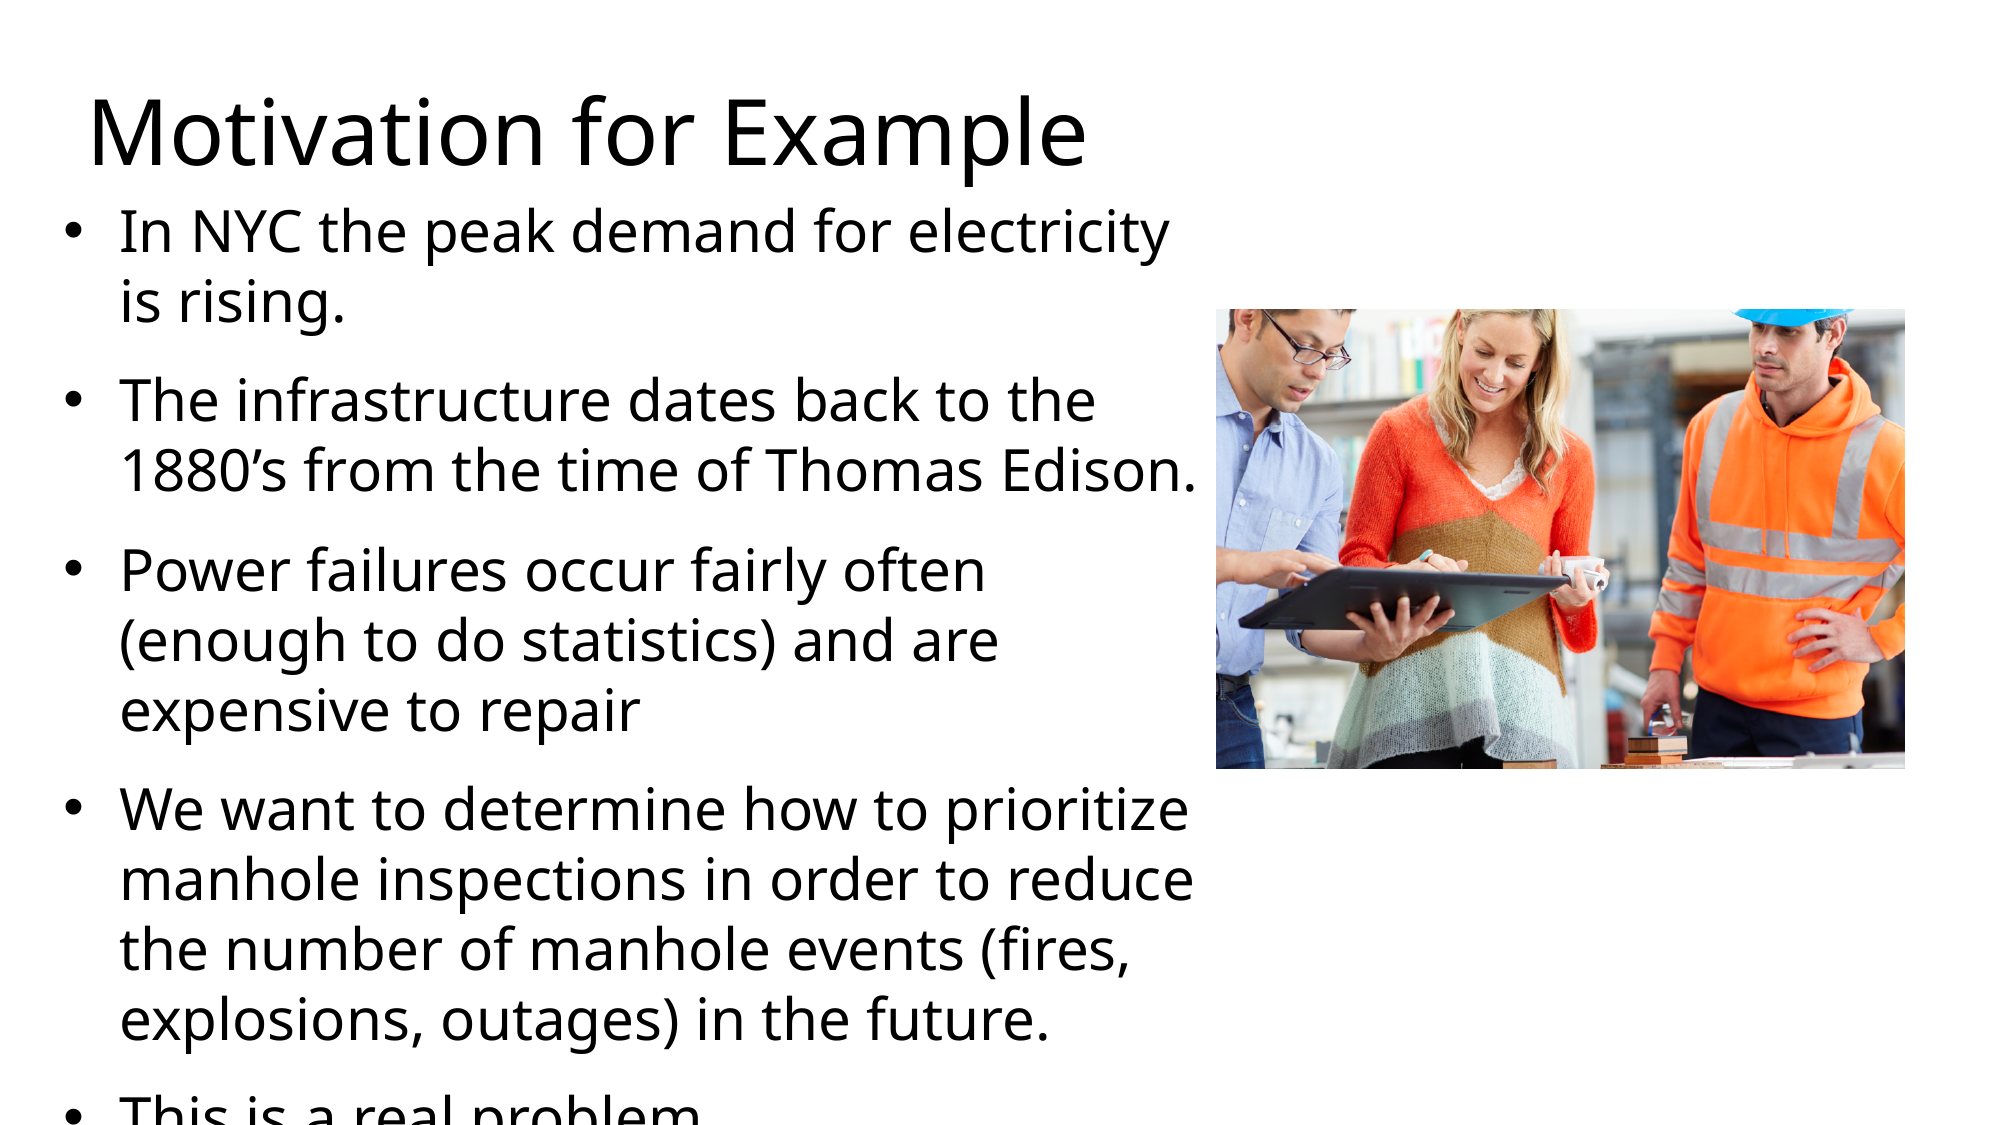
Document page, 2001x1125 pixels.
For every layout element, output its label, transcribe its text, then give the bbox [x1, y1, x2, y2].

list In NYC the peak demand for electricity is rising. The infrastructure dates back to the 1880’s from the time of Thomas Edison. Power failures occur fairly often (enough to do statistics) and are expensive to repair We want to determine how to prioritize manhole inspections in order to reduce the number of manhole events (fires, explosions, outages) in the future. This is a real problem. [48, 187, 1217, 985]
title Motivation for Example [0, 0, 1953, 205]
picture [1216, 309, 1906, 770]
